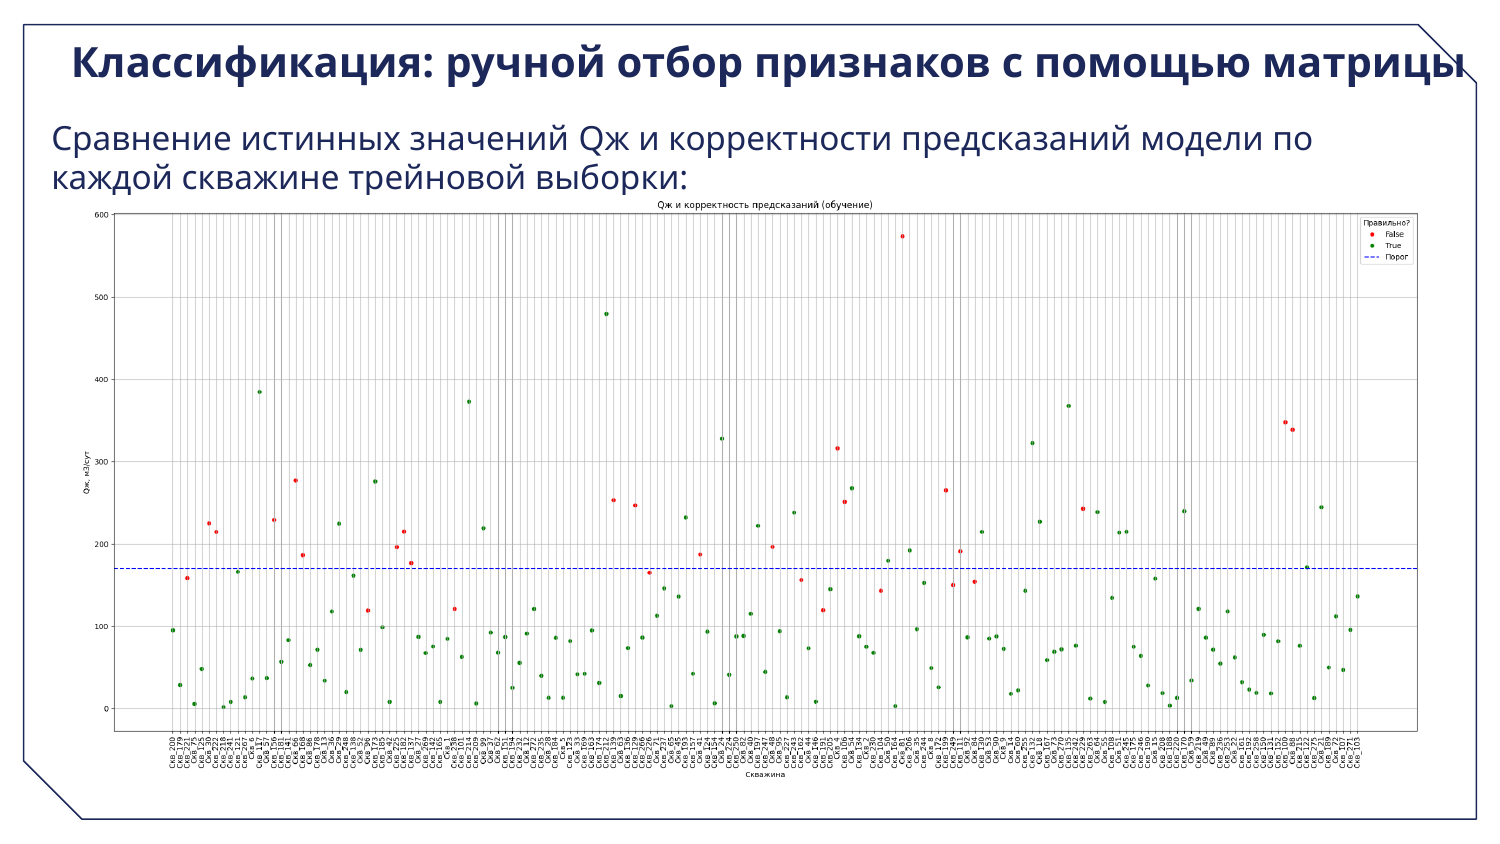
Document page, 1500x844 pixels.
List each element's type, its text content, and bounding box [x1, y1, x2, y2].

title Классификация: ручной отбор признаков с помощью матрицы [55, 21, 1489, 116]
subtitle Сравнение истинных значений Qж и корректности предсказаний модели по каждой скважине трейновой выборки: [11, 101, 1460, 221]
picture [77, 195, 1423, 784]
